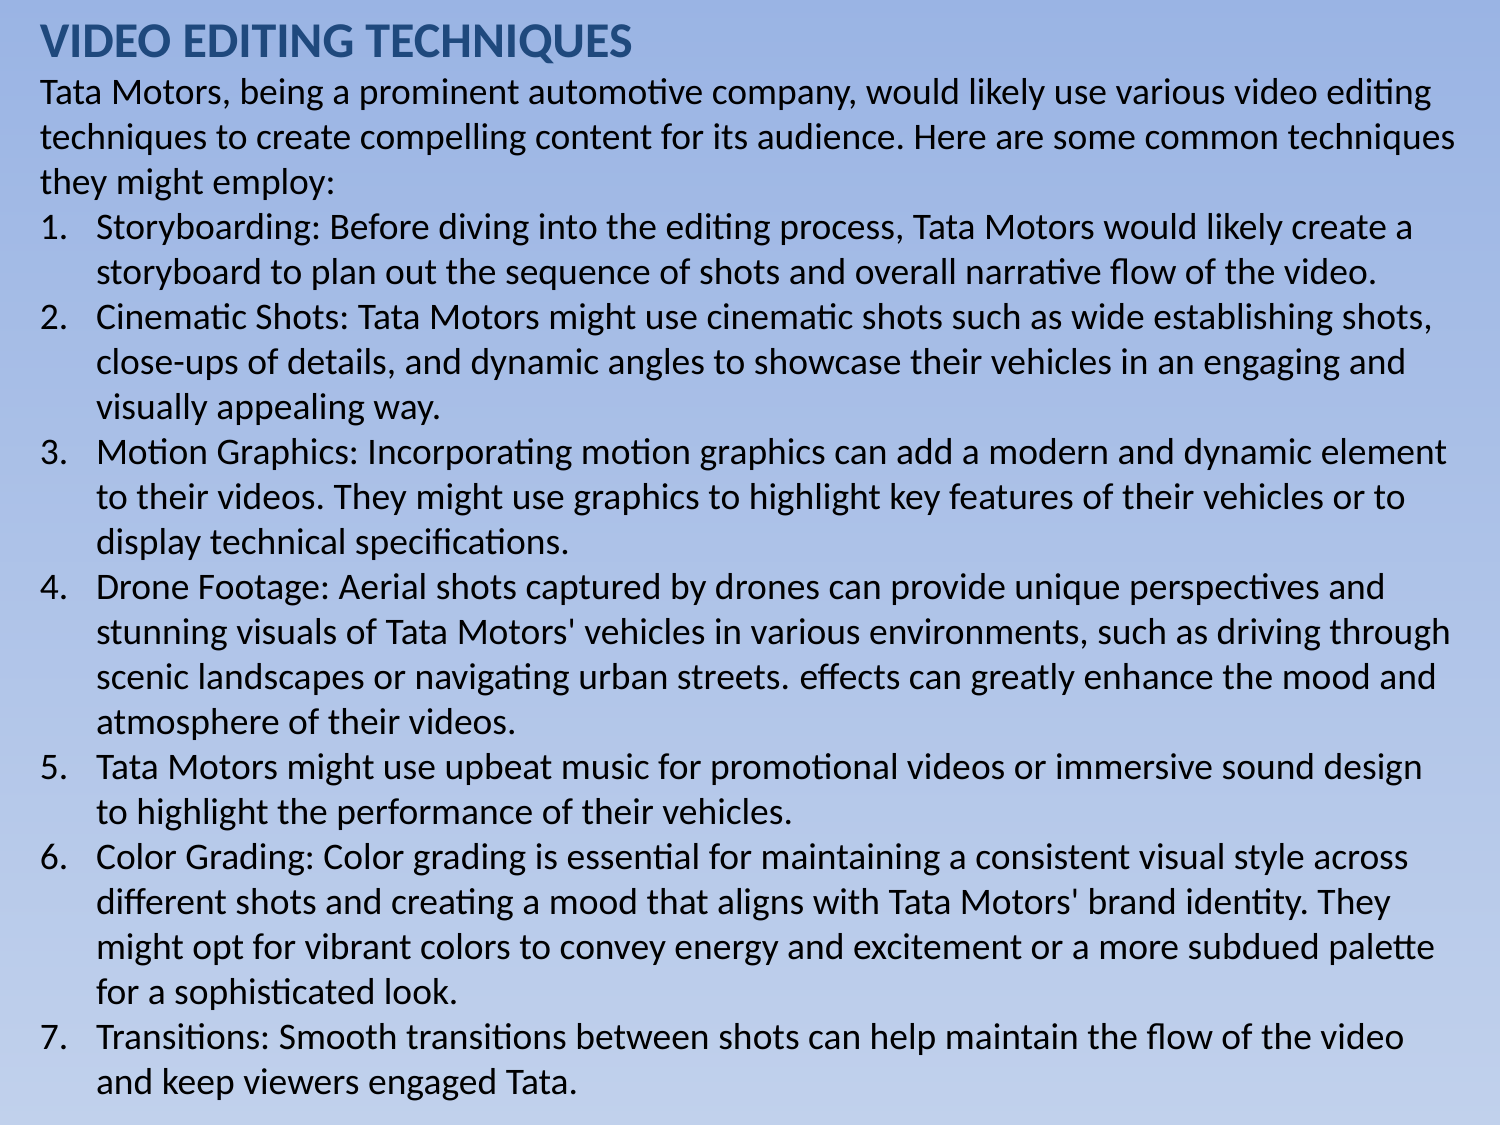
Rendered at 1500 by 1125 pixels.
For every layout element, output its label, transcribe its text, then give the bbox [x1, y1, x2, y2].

text_box VIDEO EDITING TECHNIQUES Tata Motors, being a prominent automotive company, would likely use various video editing techniques to create compelling content for its audience. Here are some common techniques they might employ: Storyboarding: Before diving into the editing process, Tata Motors would likely create a storyboard to plan out the sequence of shots and overall narrative flow of the video. Cinematic Shots: Tata Motors might use cinematic shots such as wide establishing shots, close-ups of details, and dynamic angles to showcase their vehicles in an engaging and visually appealing way. Motion Graphics: Incorporating motion graphics can add a modern and dynamic element to their videos. They might use graphics to highlight key features of their vehicles or to display technical specifications. Drone Footage: Aerial shots captured by drones can provide unique perspectives and stunning visuals of Tata Motors' vehicles in various environments, such as driving through scenic landscapes or navigating urban streets. effects can greatly enhance the mood and atmosphere of their videos. Tata Motors might use upbeat music for promotional videos or immersive sound design to highlight the performance of their vehicles. Color Grading: Color grading is essential for maintaining a consistent visual style across different shots and creating a mood that aligns with Tata Motors' brand identity. They might opt for vibrant colors to convey energy and excitement or a more subdued palette for a sophisticated look. Transitions: Smooth transitions between shots can help maintain the flow of the video and keep viewers engaged Tata. [24, 0, 1475, 1110]
